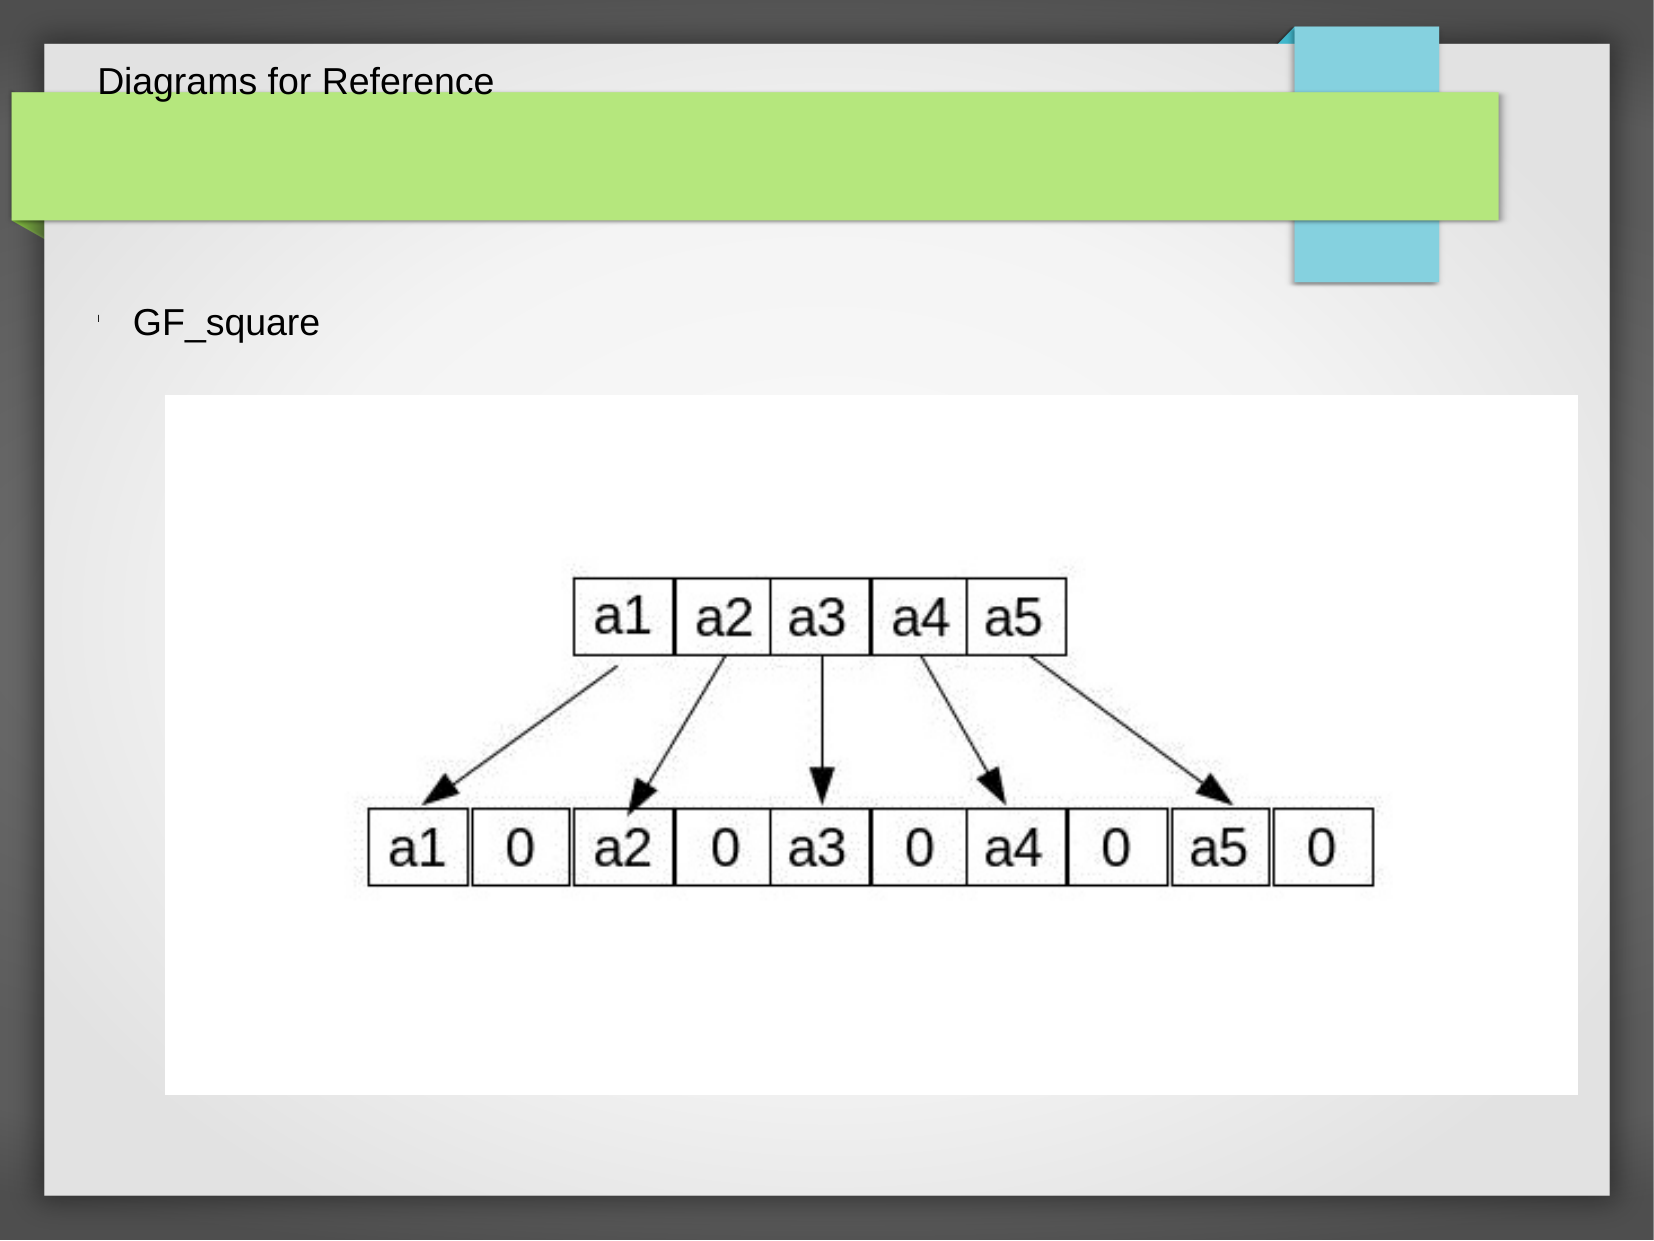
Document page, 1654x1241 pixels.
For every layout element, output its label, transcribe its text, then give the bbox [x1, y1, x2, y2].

text_box Diagrams for Reference [82, 49, 1571, 272]
picture [0, 0, 1654, 1240]
text_box GF_square [82, 290, 1571, 1010]
